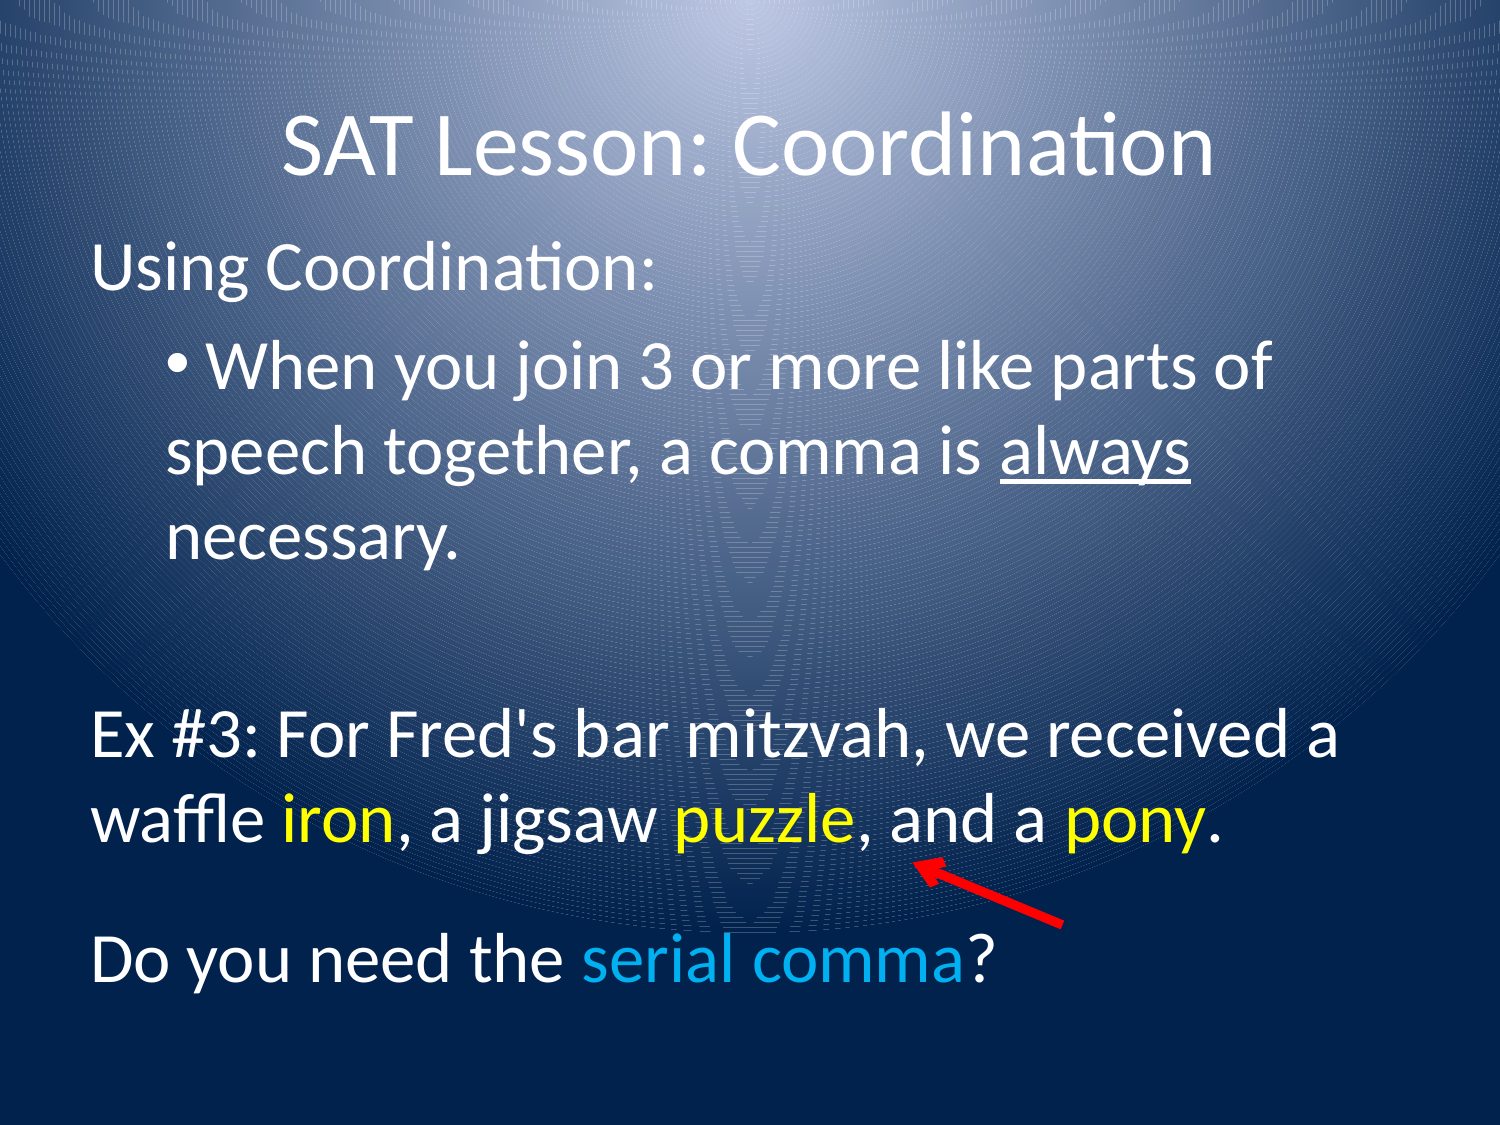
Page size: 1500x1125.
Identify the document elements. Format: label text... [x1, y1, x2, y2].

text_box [912, 862, 1063, 926]
list Using Coordination: When you join 3 or more like parts of speech together, a comma is always necessary. Ex #3: For Fred's bar mitzvah, we received a waffle iron, a jigsaw puzzle, and a pony. Do you need the serial comma? [74, 212, 1426, 1043]
title SAT Lesson: Coordination [74, 44, 1426, 212]
